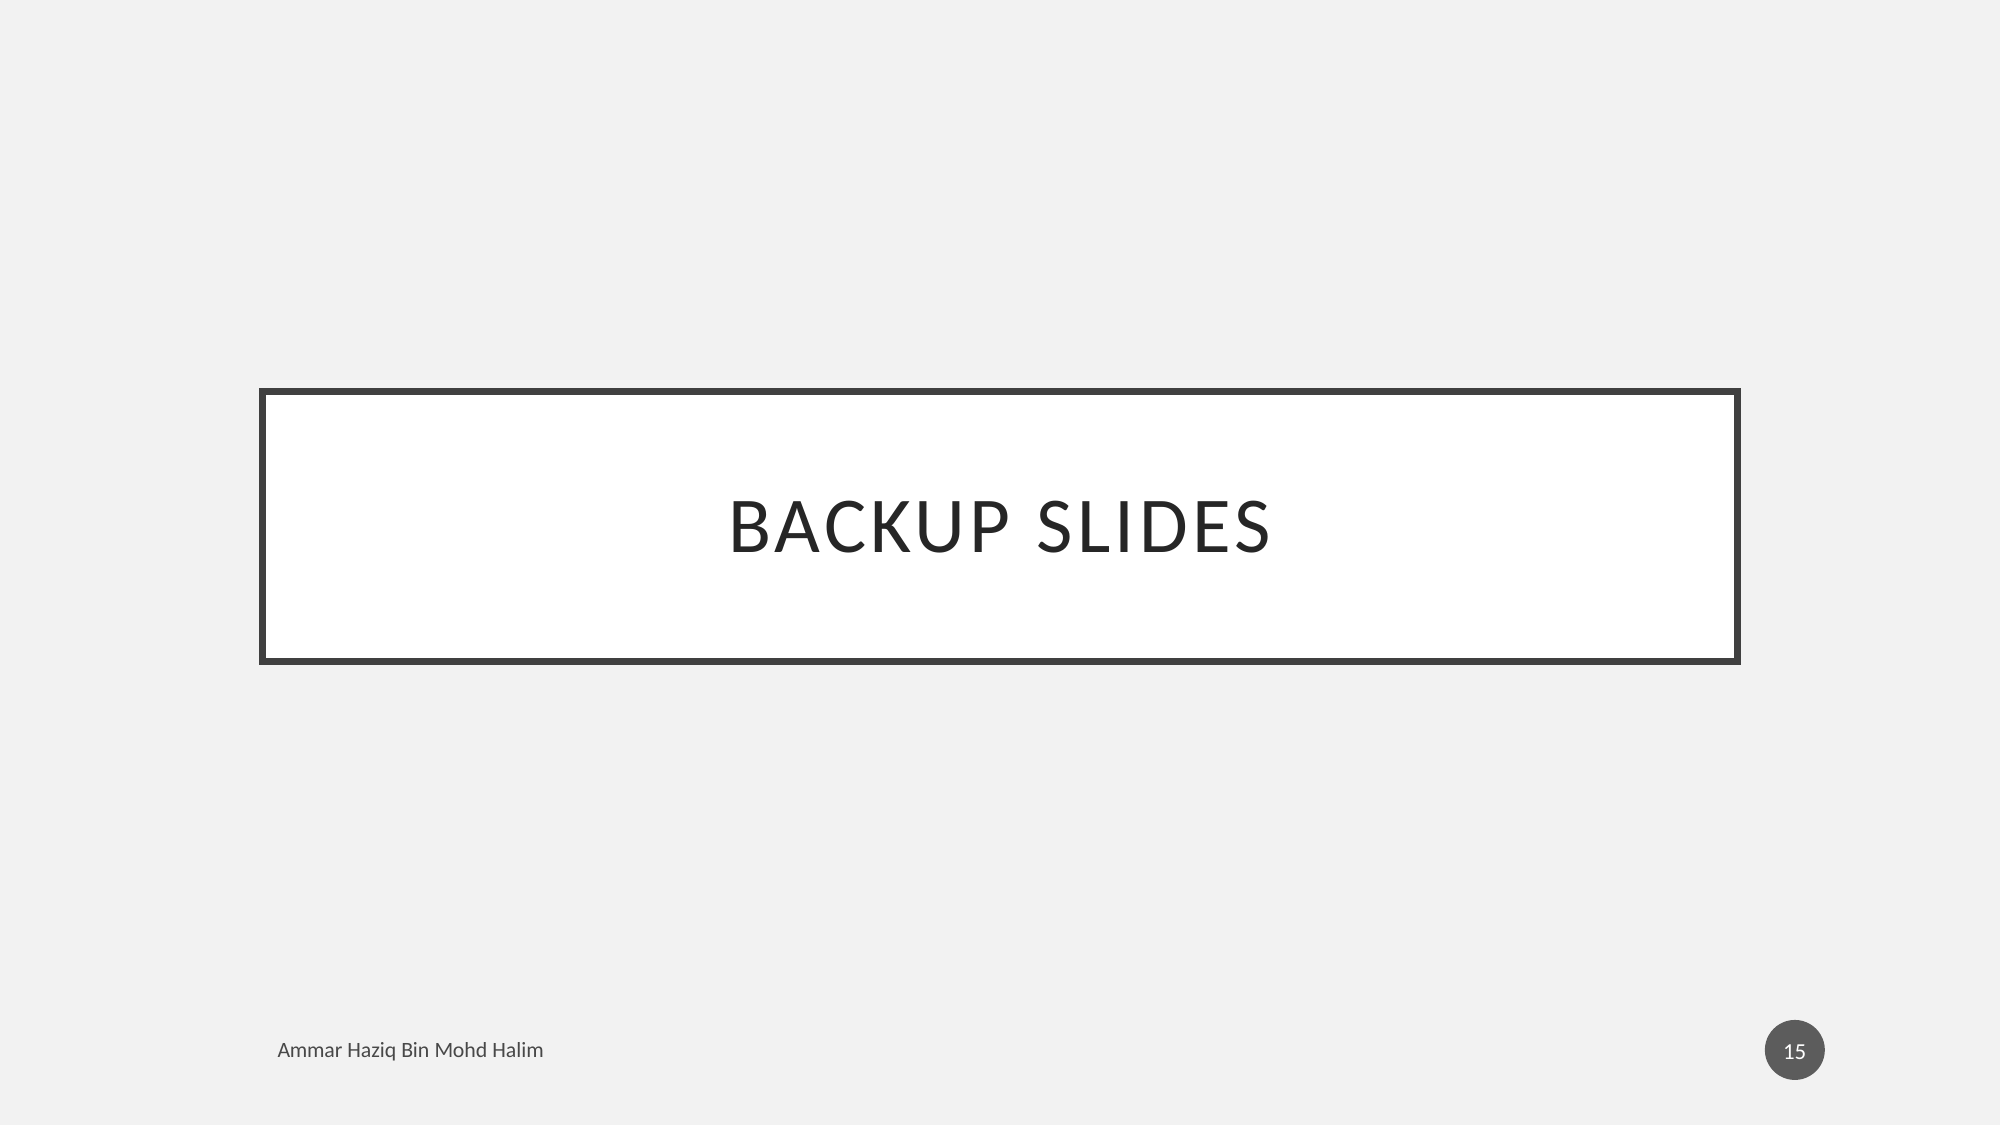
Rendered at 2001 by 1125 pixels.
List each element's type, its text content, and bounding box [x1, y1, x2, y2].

title Backup slides [259, 388, 1741, 665]
footer Ammar Haziq Bin Mohd Halim [262, 1023, 1231, 1076]
slide_number 15 [1764, 1019, 1825, 1080]
